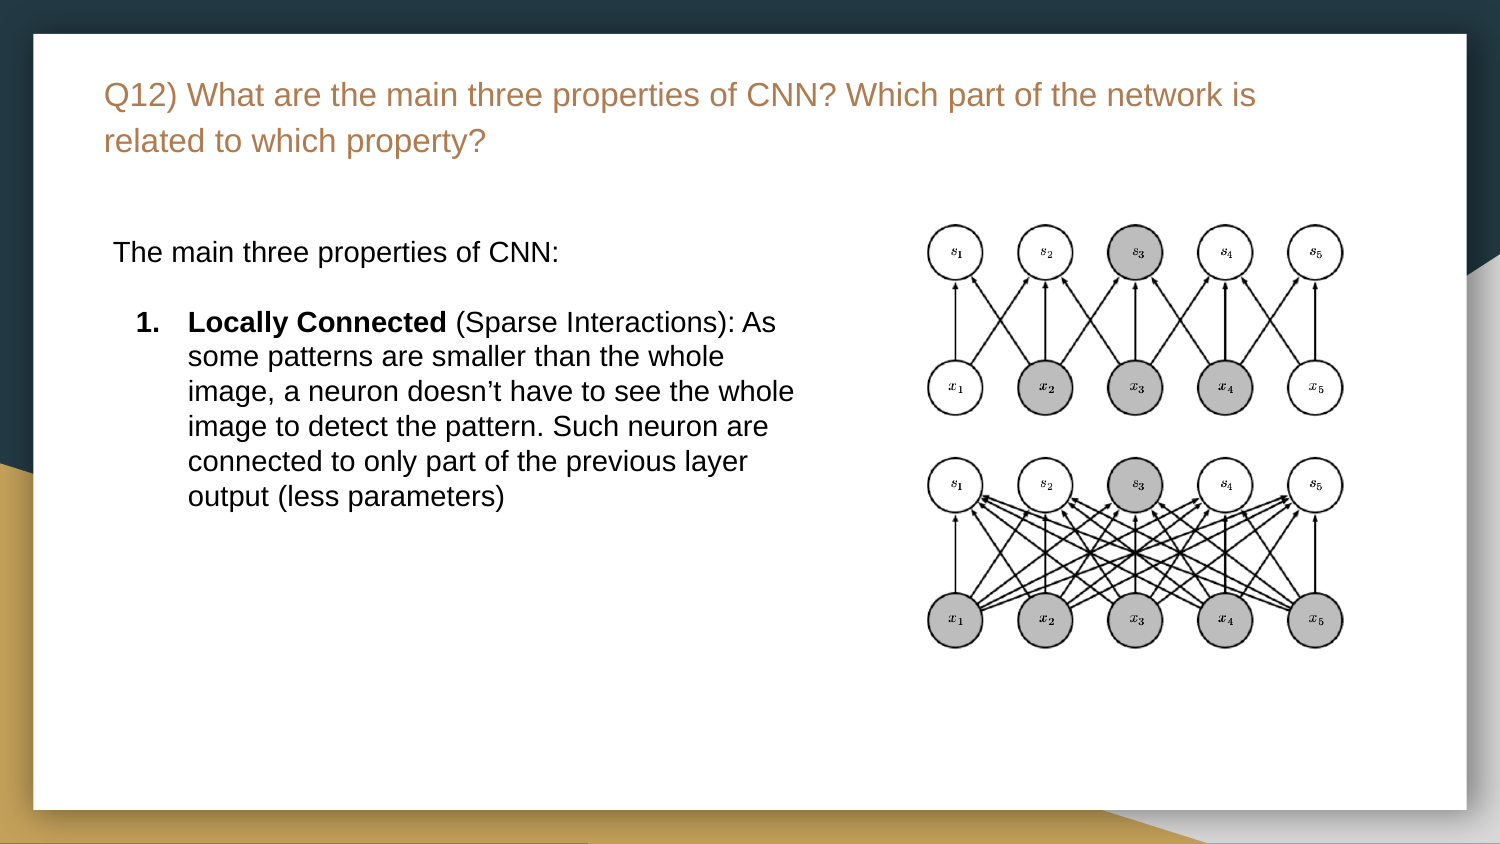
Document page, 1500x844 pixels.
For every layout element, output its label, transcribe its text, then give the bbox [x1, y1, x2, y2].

picture [900, 217, 1365, 657]
title Q12) What are the main three properties of CNN? Which part of the network is related to which property? [89, 52, 1321, 210]
text_box The main three properties of CNN: Locally Connected (Sparse Interactions): As some patterns are smaller than the whole image, a neuron doesn’t have to see the whole image to detect the pattern. Such neuron are connected to only part of the previous layer output (less parameters) [97, 217, 827, 588]
